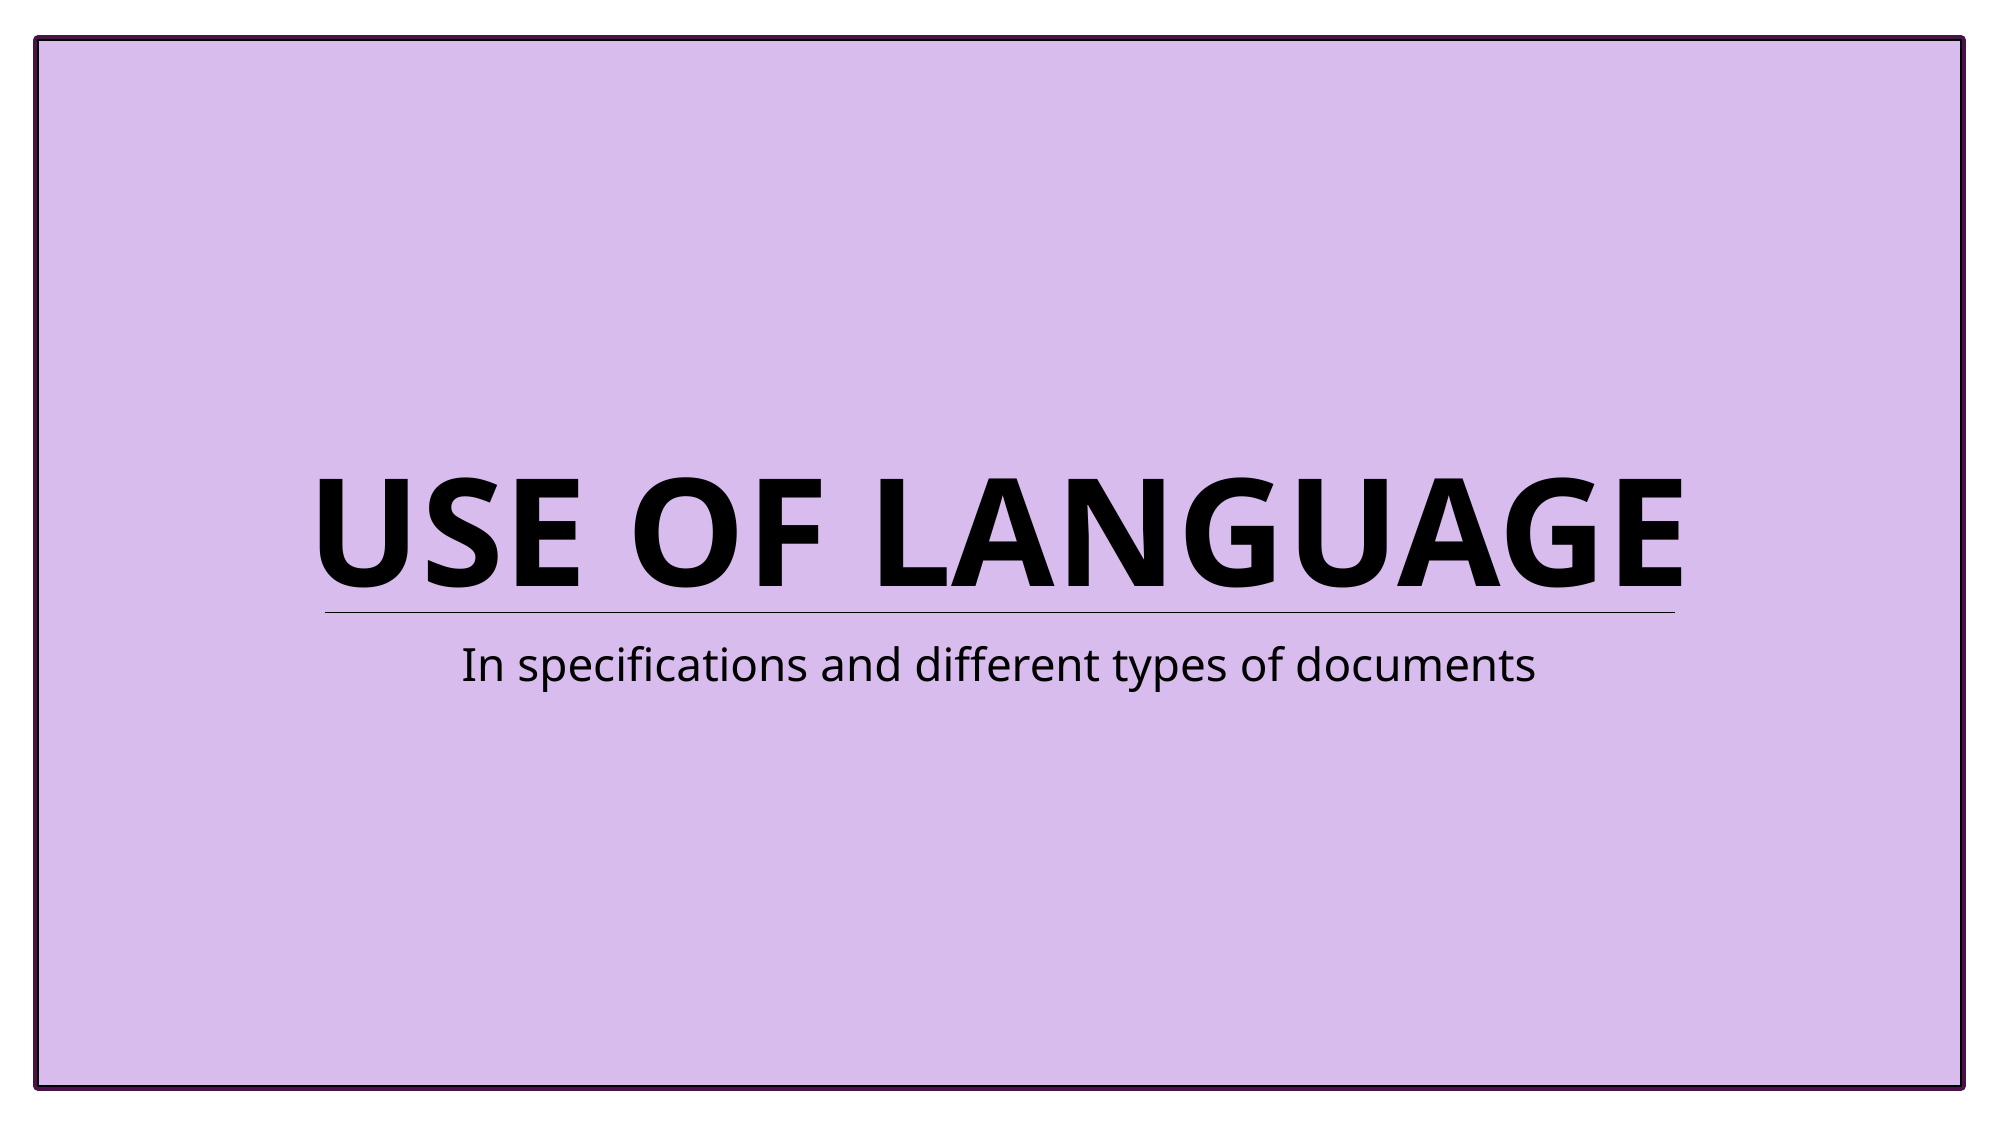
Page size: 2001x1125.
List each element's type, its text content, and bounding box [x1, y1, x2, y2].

title Use of Language [182, 144, 1818, 625]
subtitle In specifications and different types of documents [280, 634, 1719, 863]
